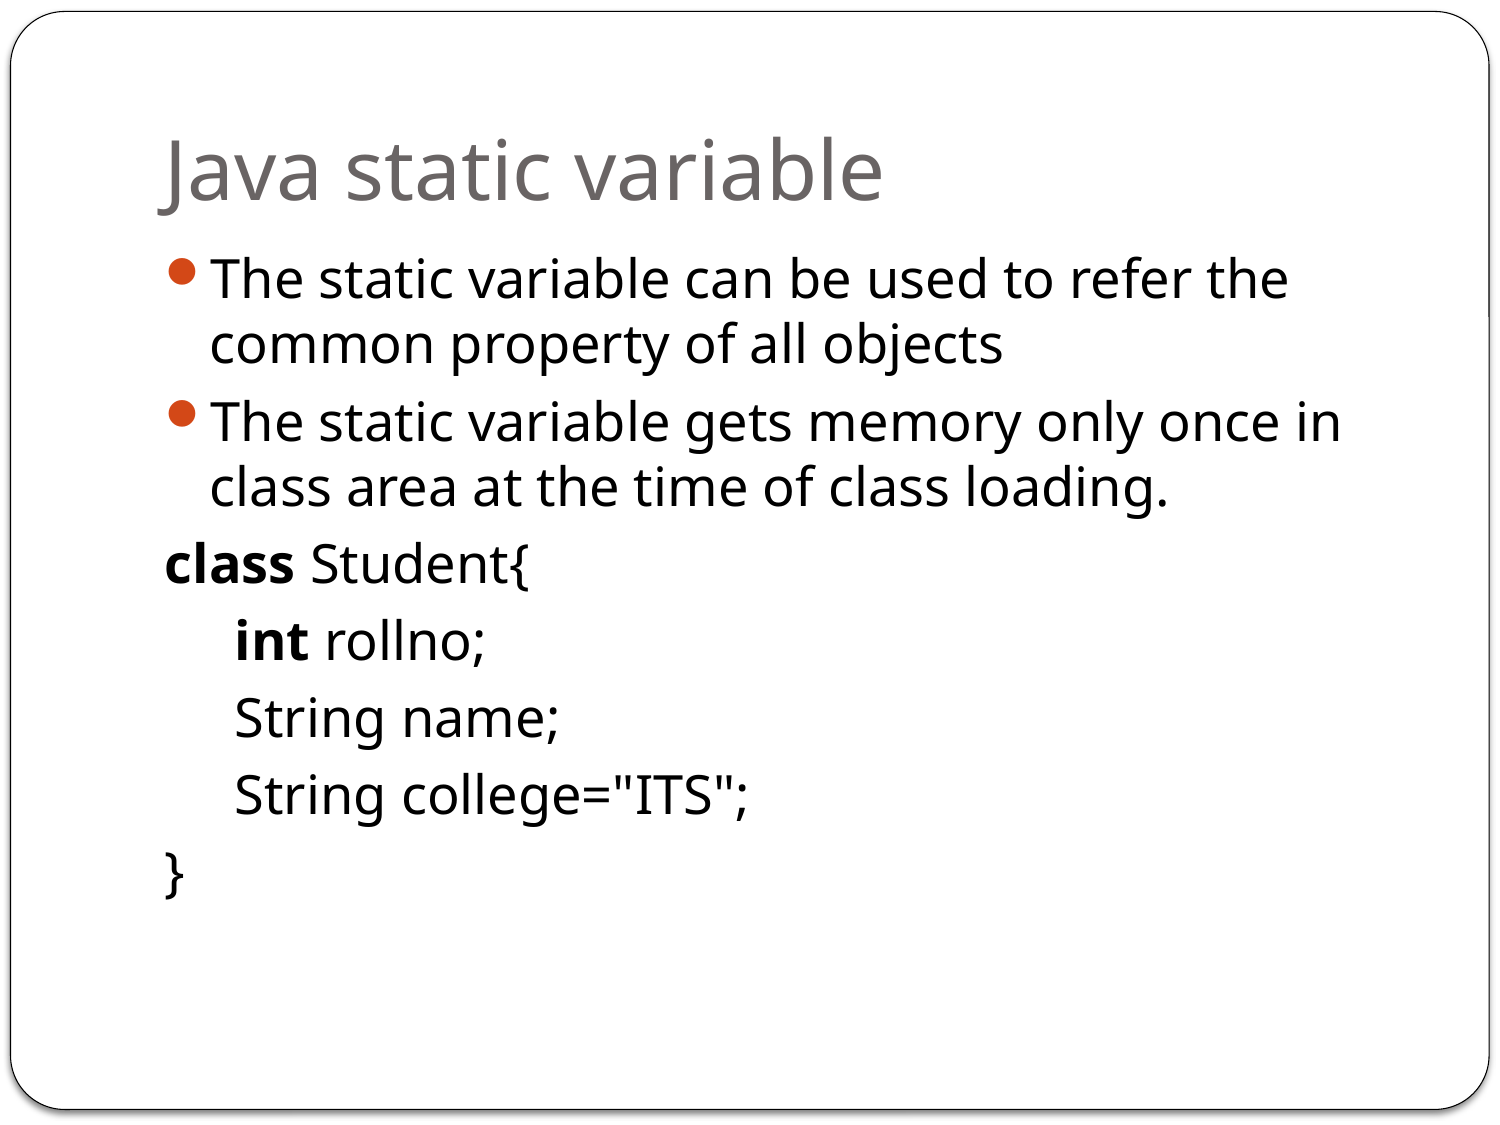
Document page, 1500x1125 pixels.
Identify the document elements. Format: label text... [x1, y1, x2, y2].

title Java static variable [150, 45, 1425, 233]
list The static variable can be used to refer the common property of all objects The static variable gets memory only once in class area at the time of class loading. class Student{ int rollno; String name; String college="ITS"; } [150, 237, 1425, 988]
